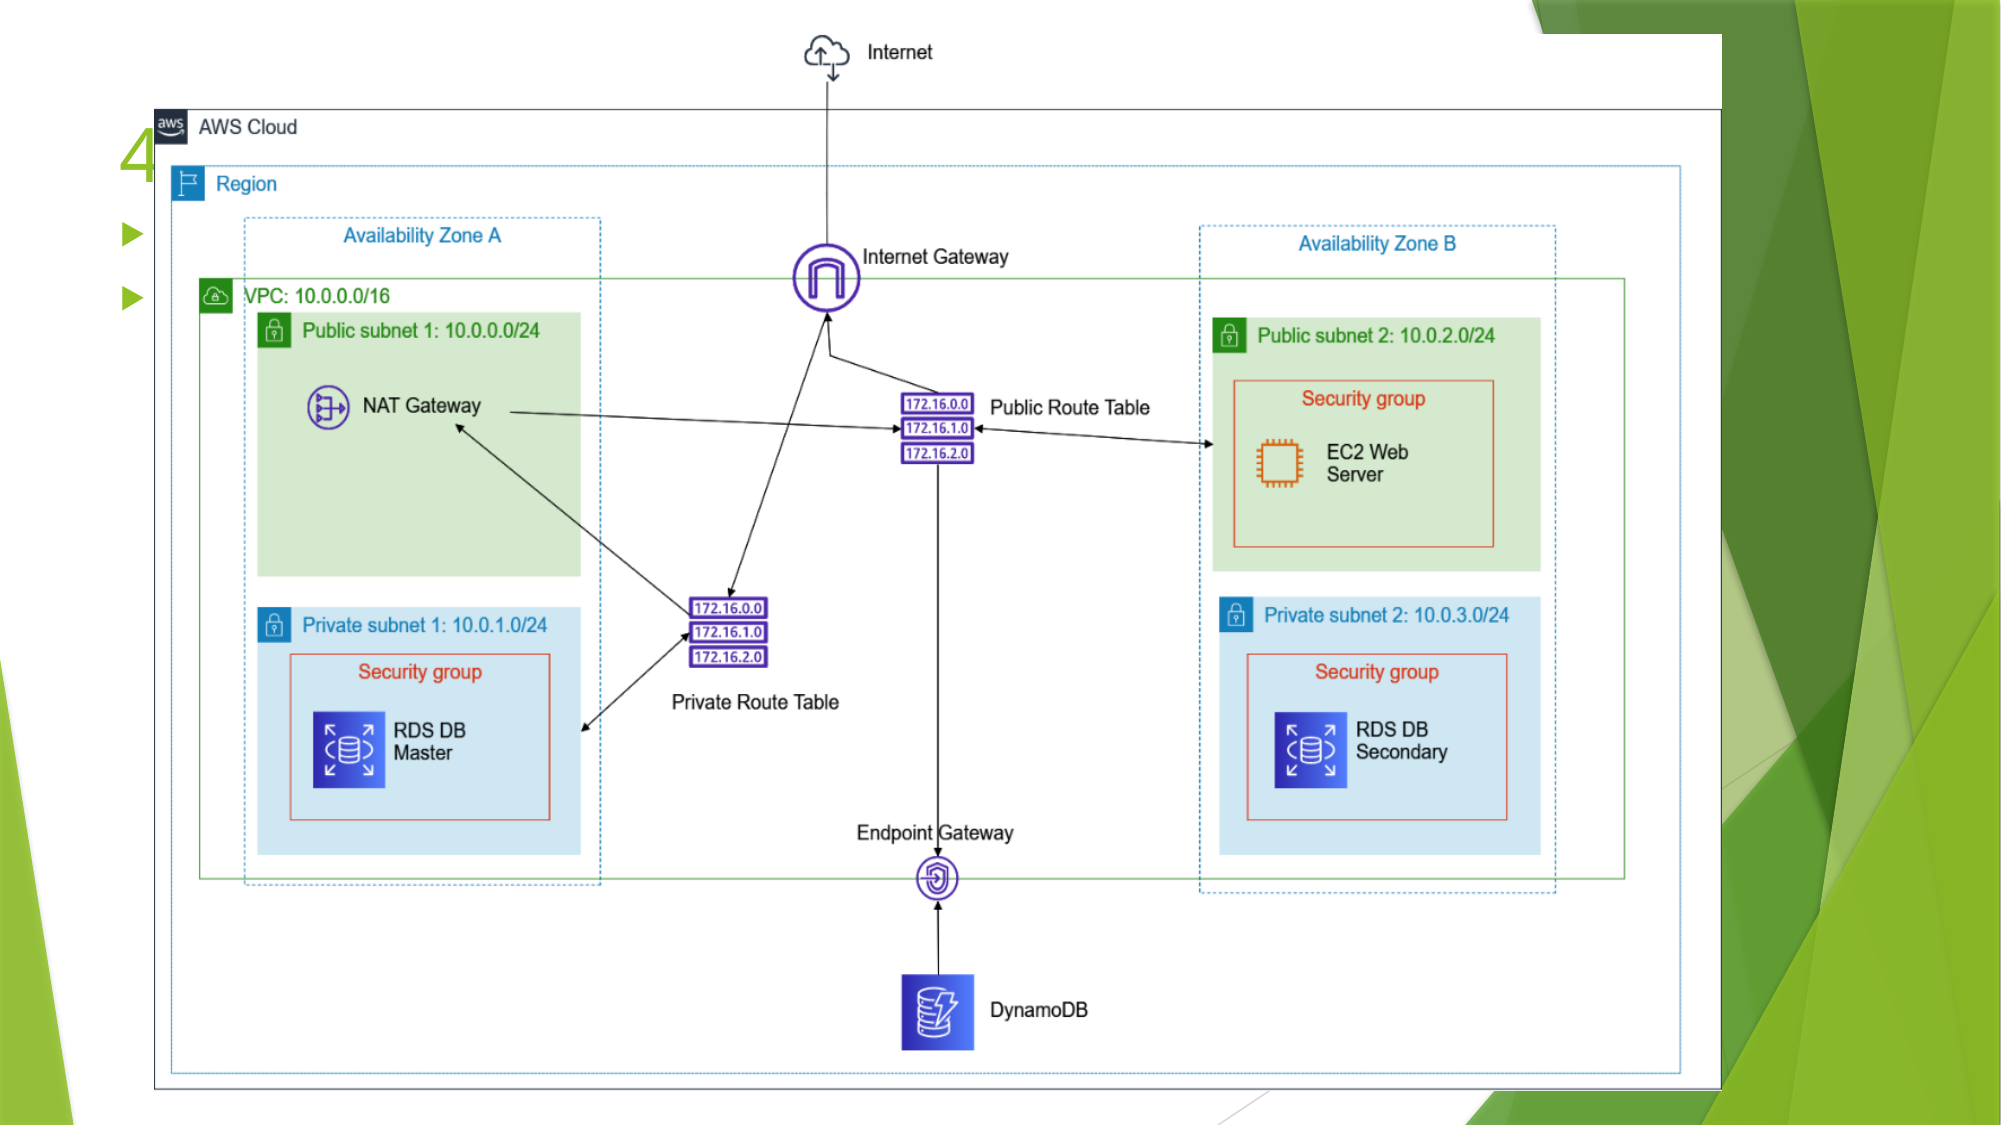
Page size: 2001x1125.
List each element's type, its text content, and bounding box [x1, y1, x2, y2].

list Project 1 – Trang web quản lý khoá học PHP - MySQL Project 2 – Game đánh caro chạy trên Flask Framework (Python) và sử dụng DynamoDB [104, 208, 148, 378]
title 4. Demo [104, 99, 148, 208]
picture [153, 34, 1722, 1091]
